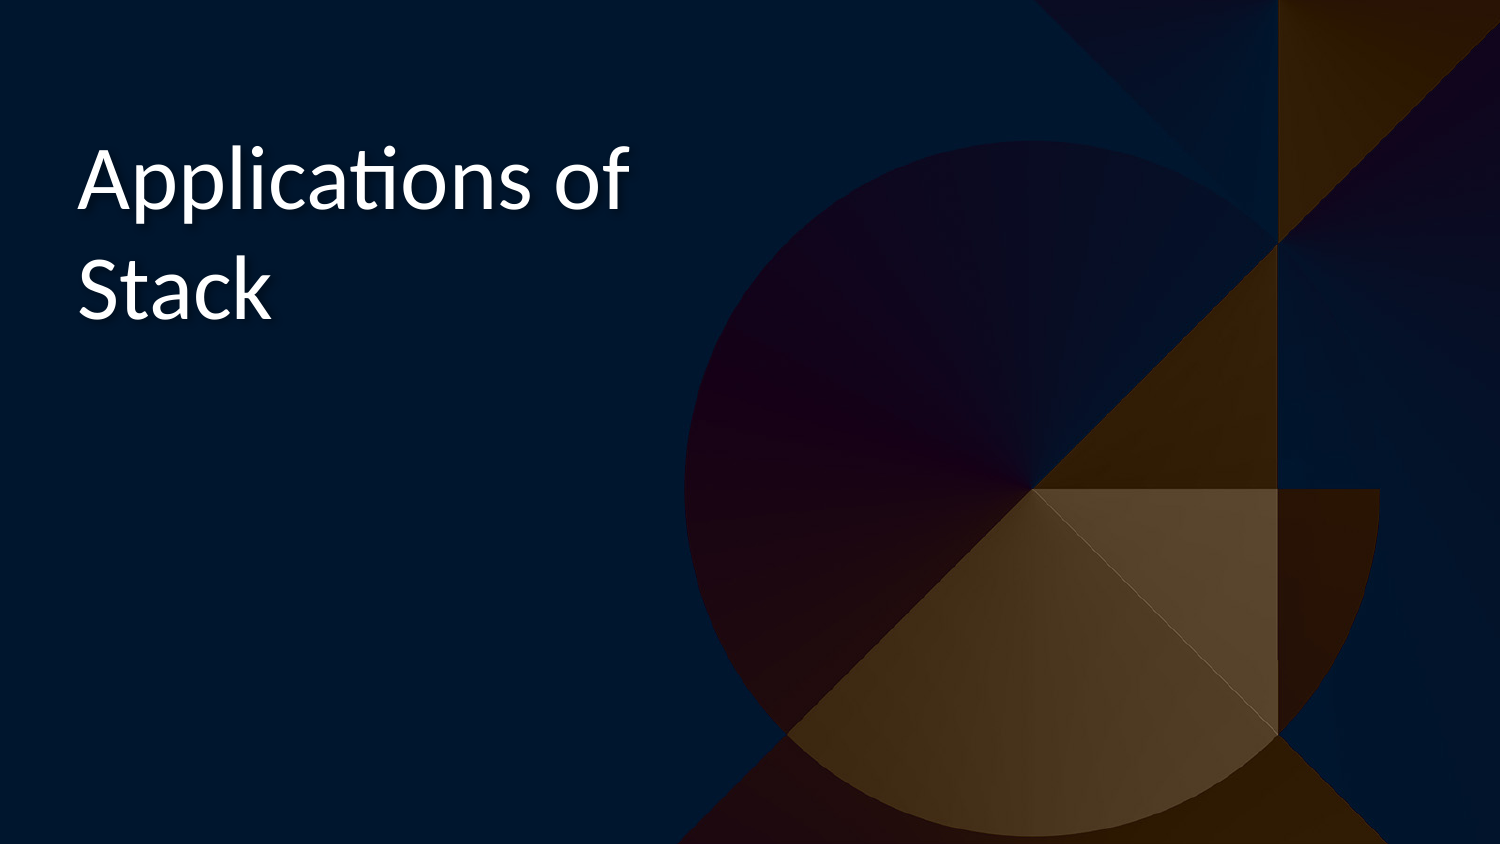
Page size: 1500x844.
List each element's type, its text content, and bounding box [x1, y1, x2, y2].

picture [0, 0, 1500, 844]
title Applications of Stack [62, 96, 813, 360]
